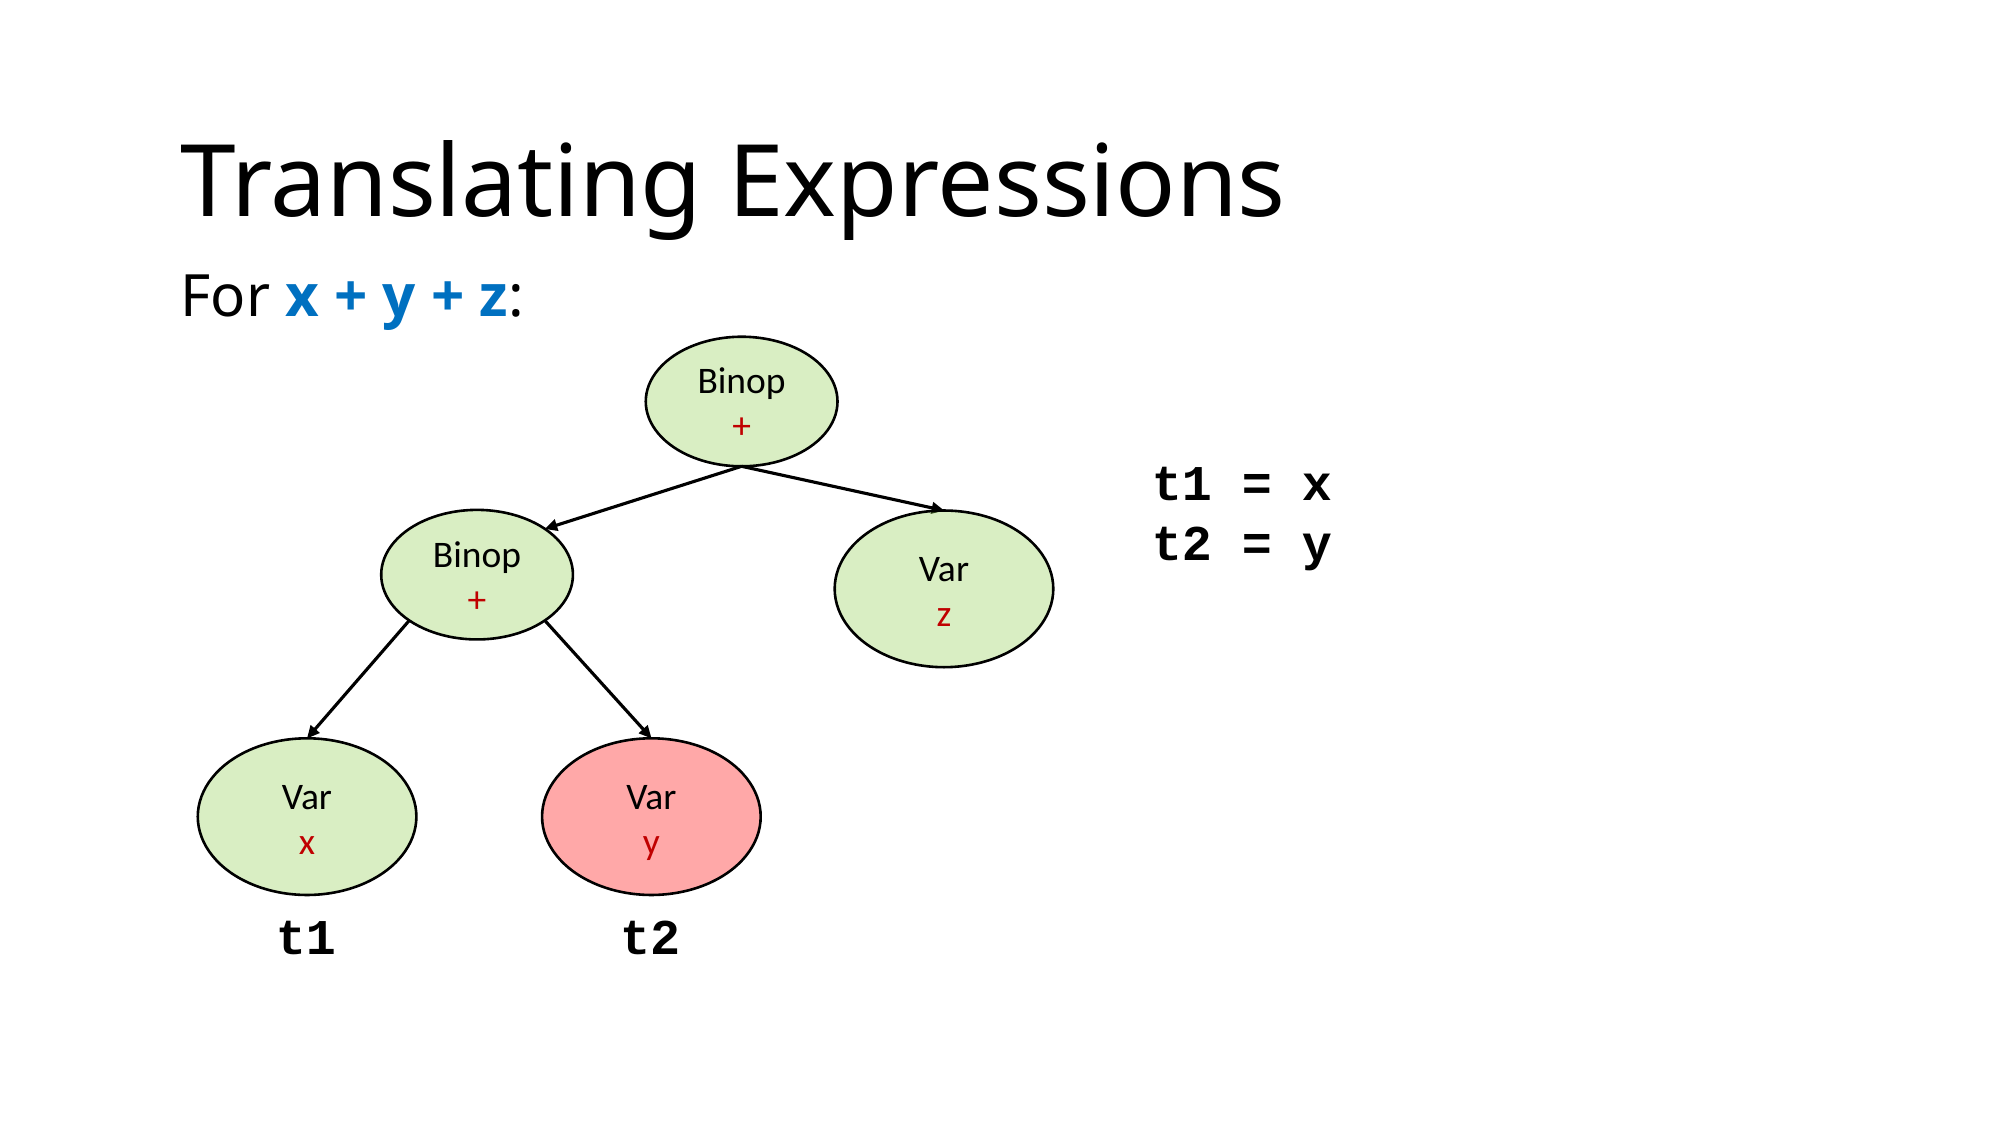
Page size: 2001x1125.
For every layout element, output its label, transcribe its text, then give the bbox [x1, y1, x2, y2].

text_box Translating Expressions [165, 109, 1829, 245]
text_box Var y [540, 737, 762, 897]
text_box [741, 465, 945, 511]
text_box Var z [833, 509, 1055, 669]
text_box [544, 619, 652, 739]
text_box For x + y + z: [165, 250, 1913, 336]
text_box t2 [605, 897, 714, 972]
text_box Var x [196, 737, 418, 897]
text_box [544, 465, 743, 530]
text_box Binop + [644, 335, 839, 462]
text_box Binop + [379, 508, 575, 641]
text_box t1 [261, 897, 370, 972]
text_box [306, 619, 410, 739]
text_box t1 = x t2 = y [1137, 442, 1913, 578]
